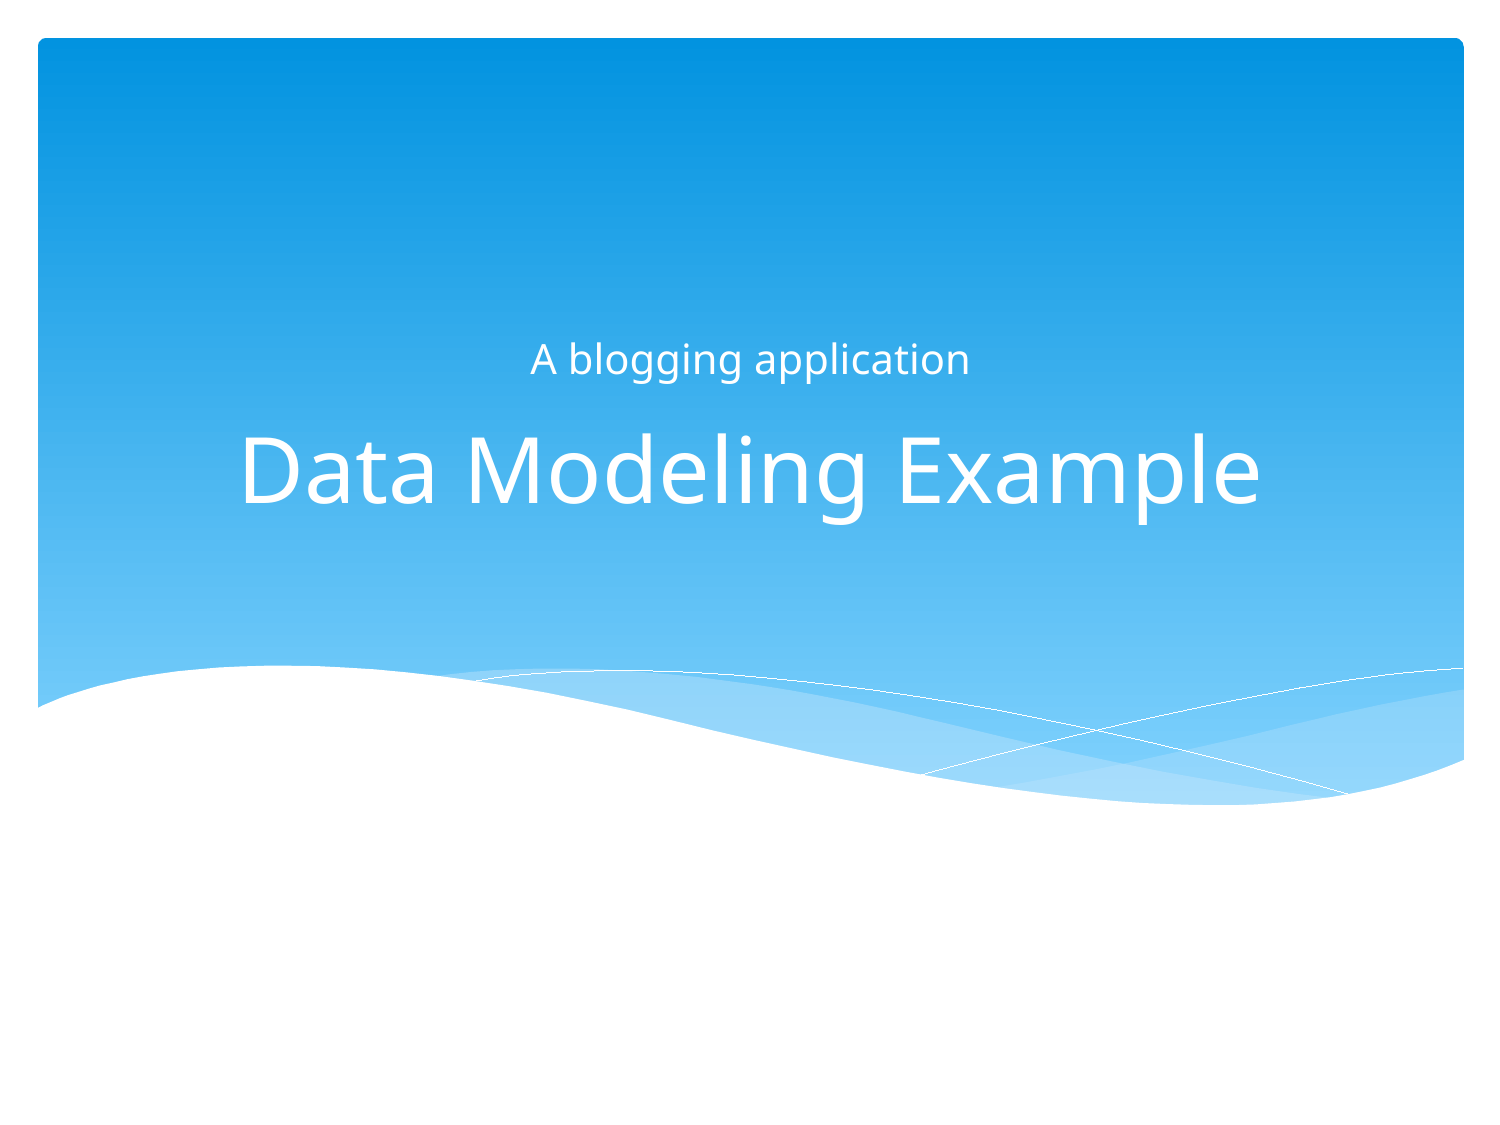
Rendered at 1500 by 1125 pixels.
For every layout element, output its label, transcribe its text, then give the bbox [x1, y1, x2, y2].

title Data Modeling Example [113, 404, 1389, 655]
list A blogging application [224, 235, 1278, 390]
